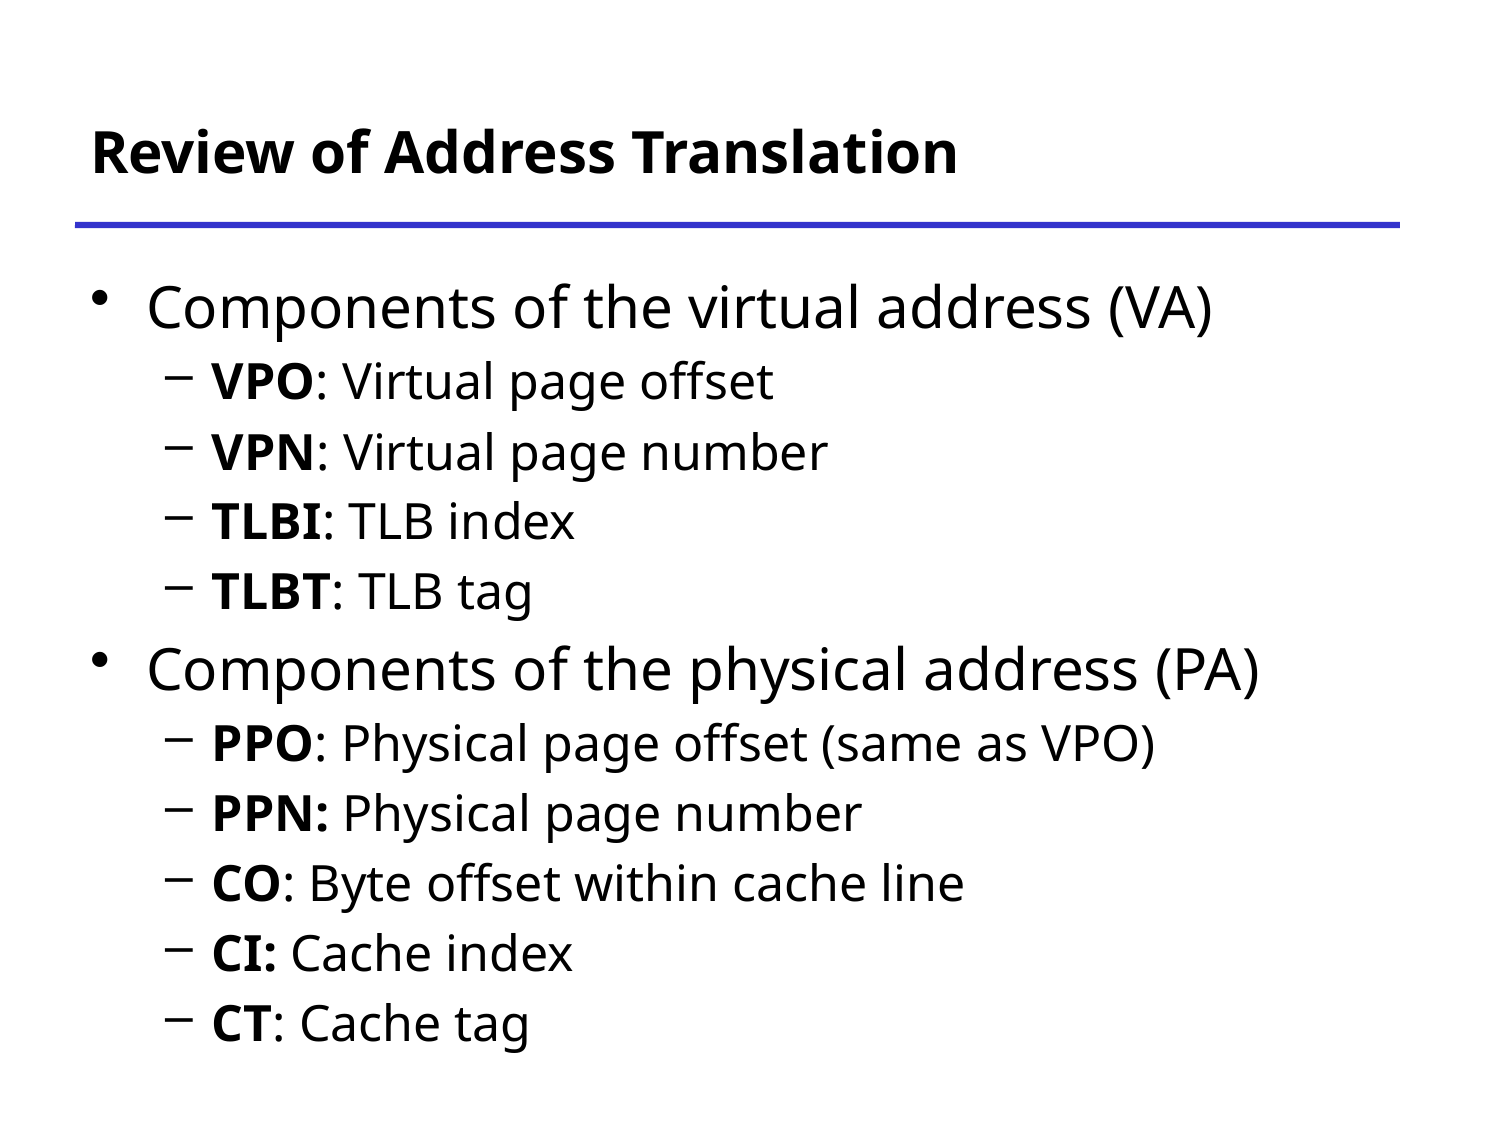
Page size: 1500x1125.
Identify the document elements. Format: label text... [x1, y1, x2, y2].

list Components of the virtual address (VA) VPO: Virtual page offset VPN: Virtual page number TLBI: TLB index TLBT: TLB tag Components of the physical address (PA) PPO: Physical page offset (same as VPO) PPN: Physical page number CO: Byte offset within cache line CI: Cache index CT: Cache tag [74, 262, 1438, 1088]
title Review of Address Translation [74, 74, 1401, 226]
